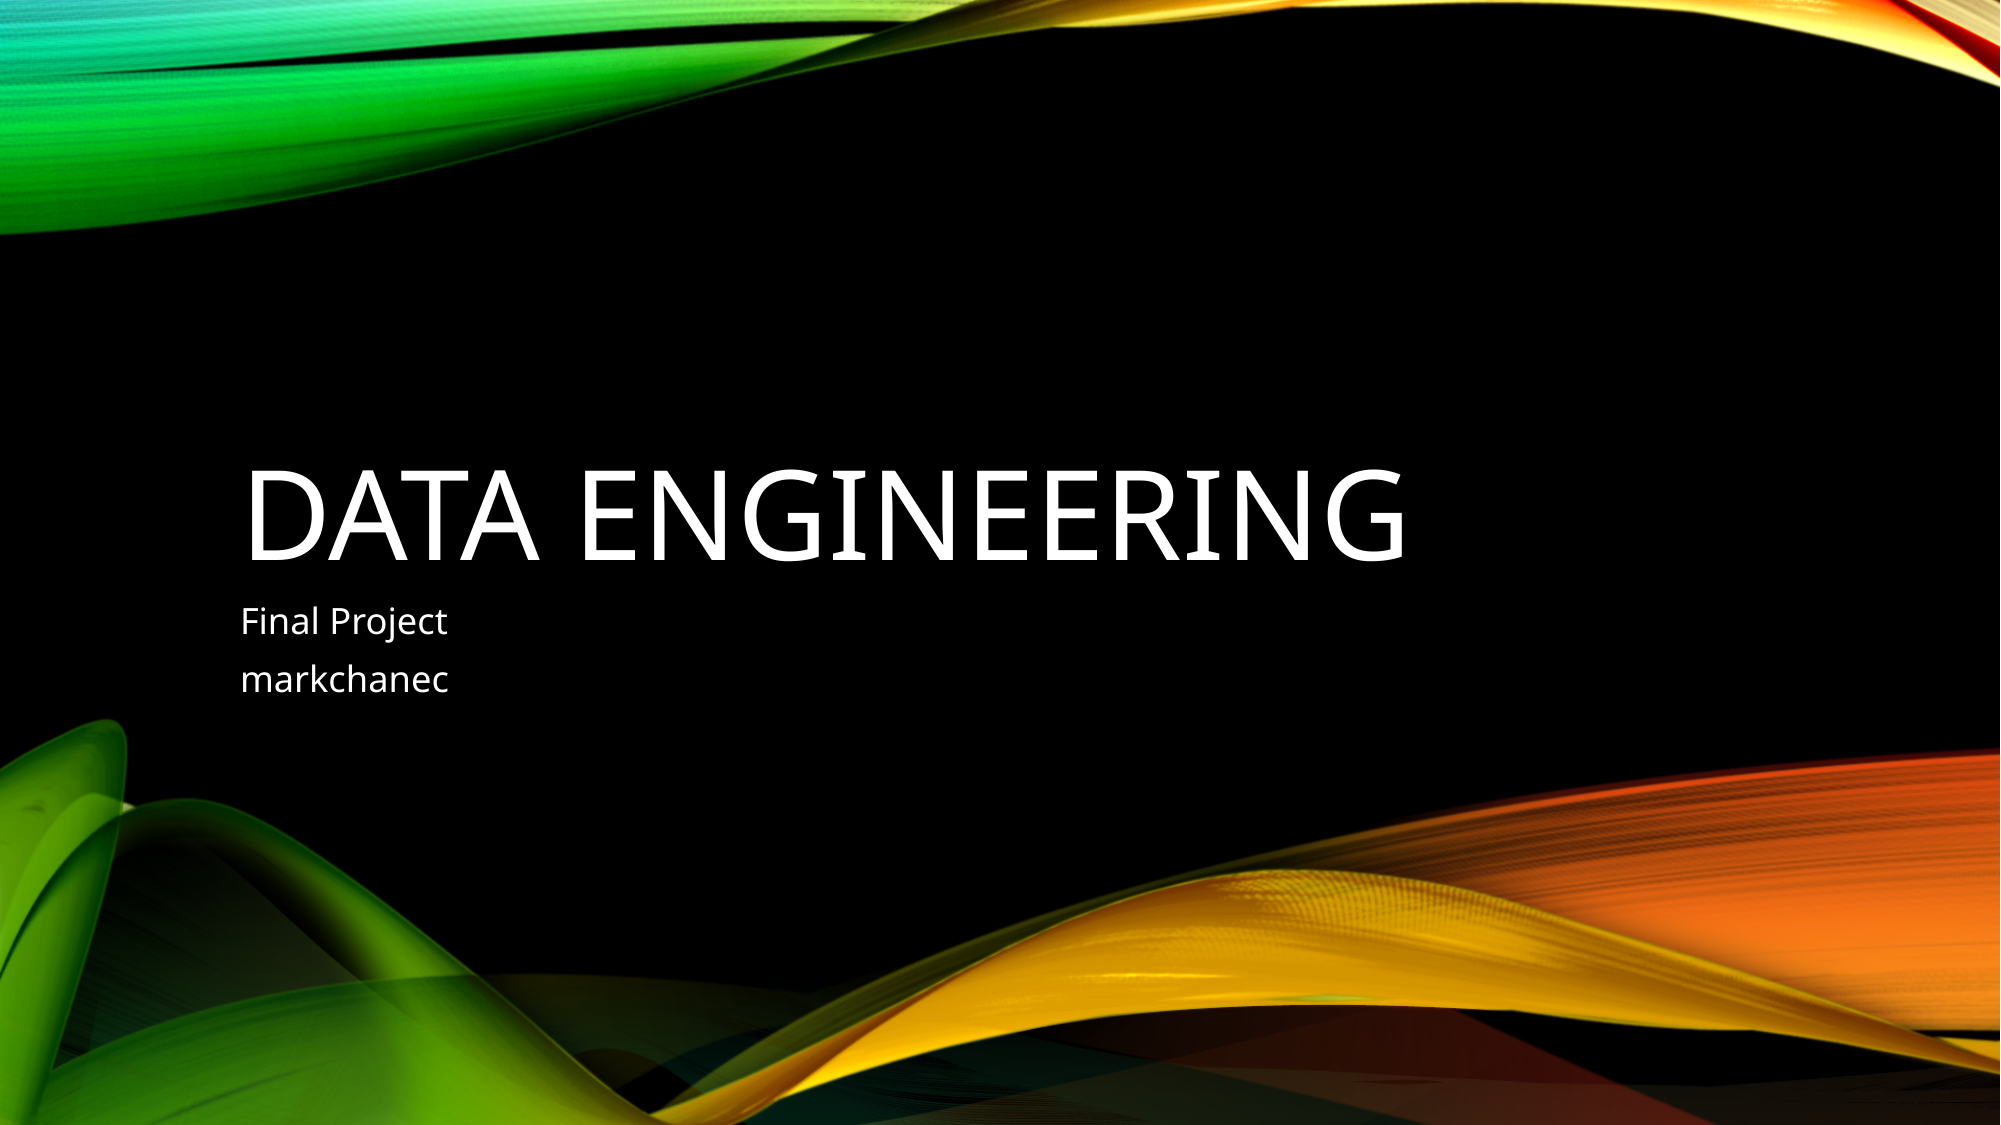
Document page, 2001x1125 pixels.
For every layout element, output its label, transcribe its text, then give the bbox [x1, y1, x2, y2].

title Data Engineering [225, 295, 1775, 595]
picture [0, 717, 2000, 1125]
picture [0, 0, 2000, 237]
subtitle Final Project markchanec [225, 595, 1775, 709]
